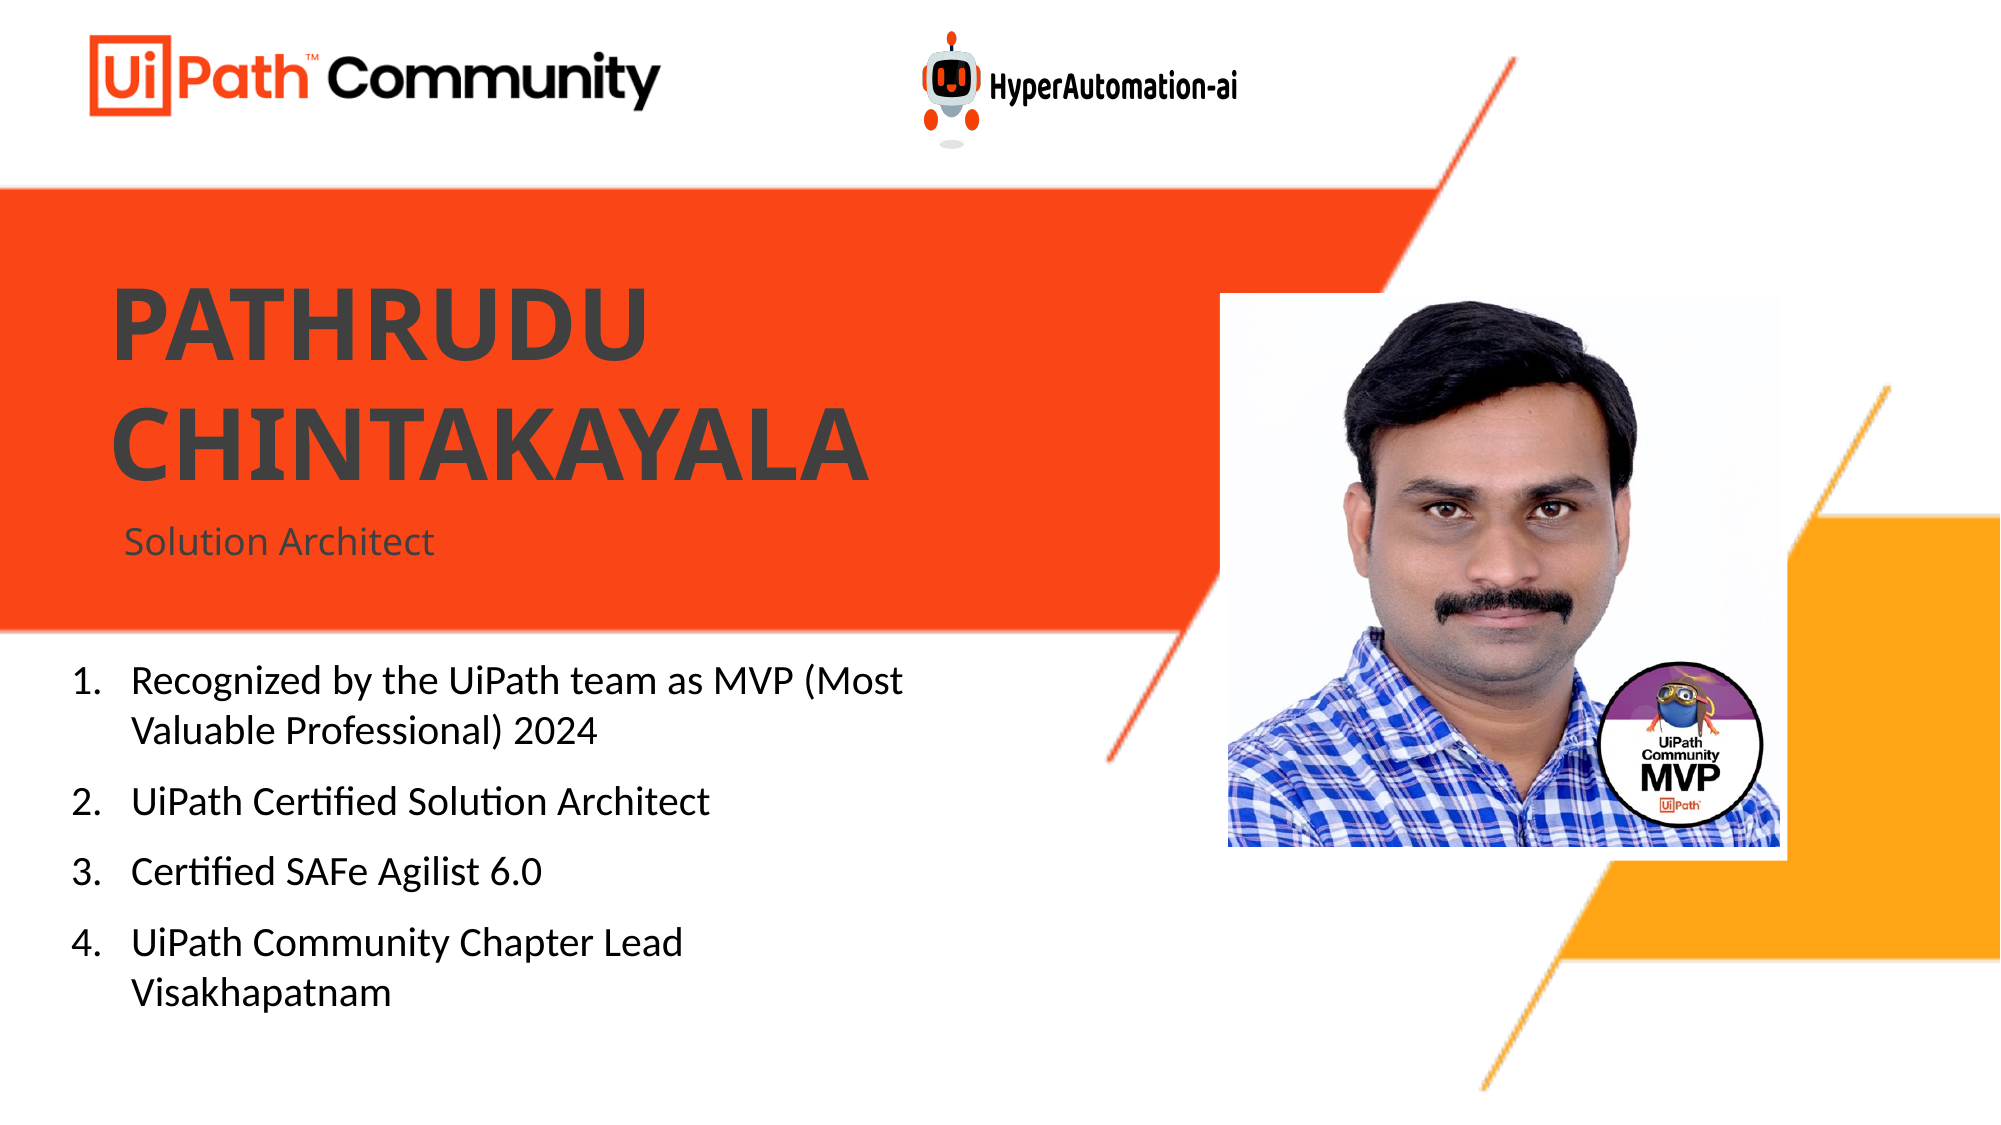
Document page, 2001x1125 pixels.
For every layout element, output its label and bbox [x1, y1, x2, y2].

picture [0, 0, 2000, 1096]
text_box [1219, 292, 1788, 992]
text_box [70, 469, 988, 1023]
